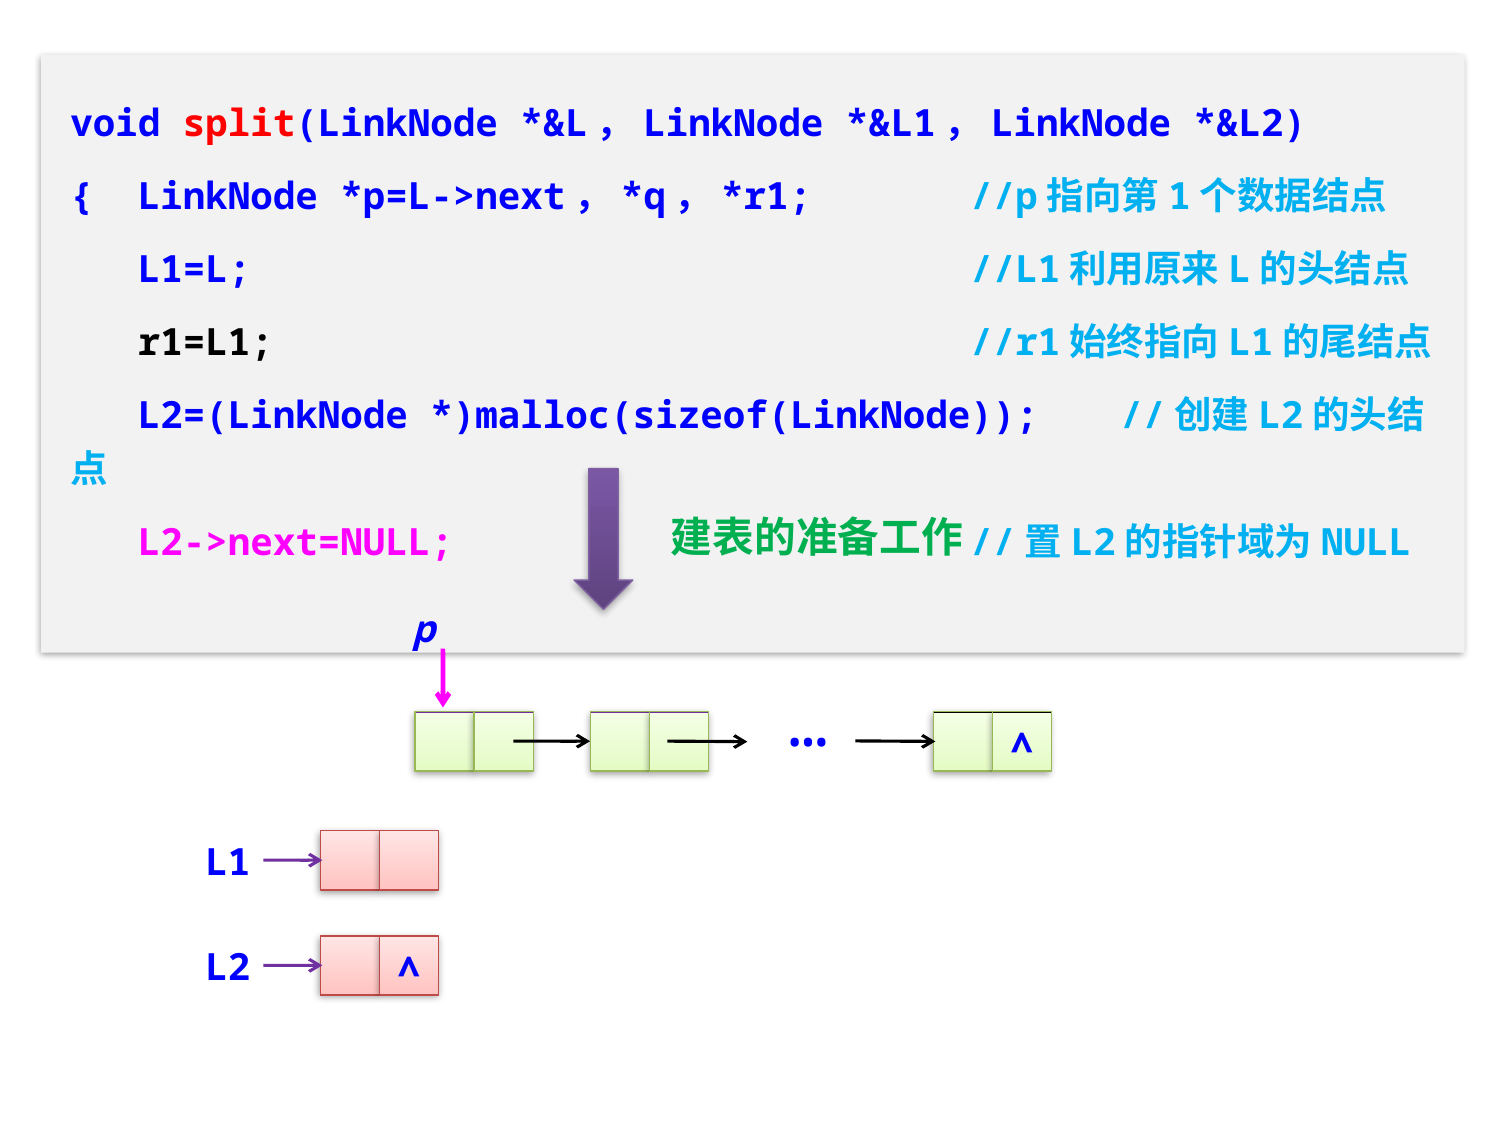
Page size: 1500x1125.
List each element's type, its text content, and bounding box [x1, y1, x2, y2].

text_box ∧ [379, 935, 439, 996]
text_box [649, 711, 709, 772]
text_box ∧ [992, 711, 1052, 772]
text_box [933, 711, 989, 772]
text_box 建表的准备工作 [656, 503, 1043, 569]
text_box L1 [190, 830, 274, 891]
text_box [573, 467, 634, 610]
text_box … [773, 672, 844, 767]
text_box [414, 711, 471, 772]
text_box L2 [190, 935, 274, 996]
text_box [473, 711, 534, 772]
text_box [379, 830, 439, 891]
text_box void split(LinkNode *&L，LinkNode *&L1，LinkNode *&L2) { LinkNode *p=L->next，*q，*r1; //p指向第1个数据结点 L1=L; //L1利用原来L的头结点 r1=L1; //r1始终指向L1的尾结点 L2=(LinkNode *)malloc(sizeof(LinkNode)); //创建L2的头结点 L2->next=NULL; //置L2的指针域为NULL [40, 54, 1465, 653]
text_box [274, 958, 323, 973]
text_box [667, 734, 748, 749]
text_box p [397, 597, 457, 658]
text_box [320, 830, 376, 891]
text_box [855, 734, 936, 749]
text_box [435, 658, 451, 708]
text_box [320, 935, 376, 996]
text_box [590, 711, 646, 772]
